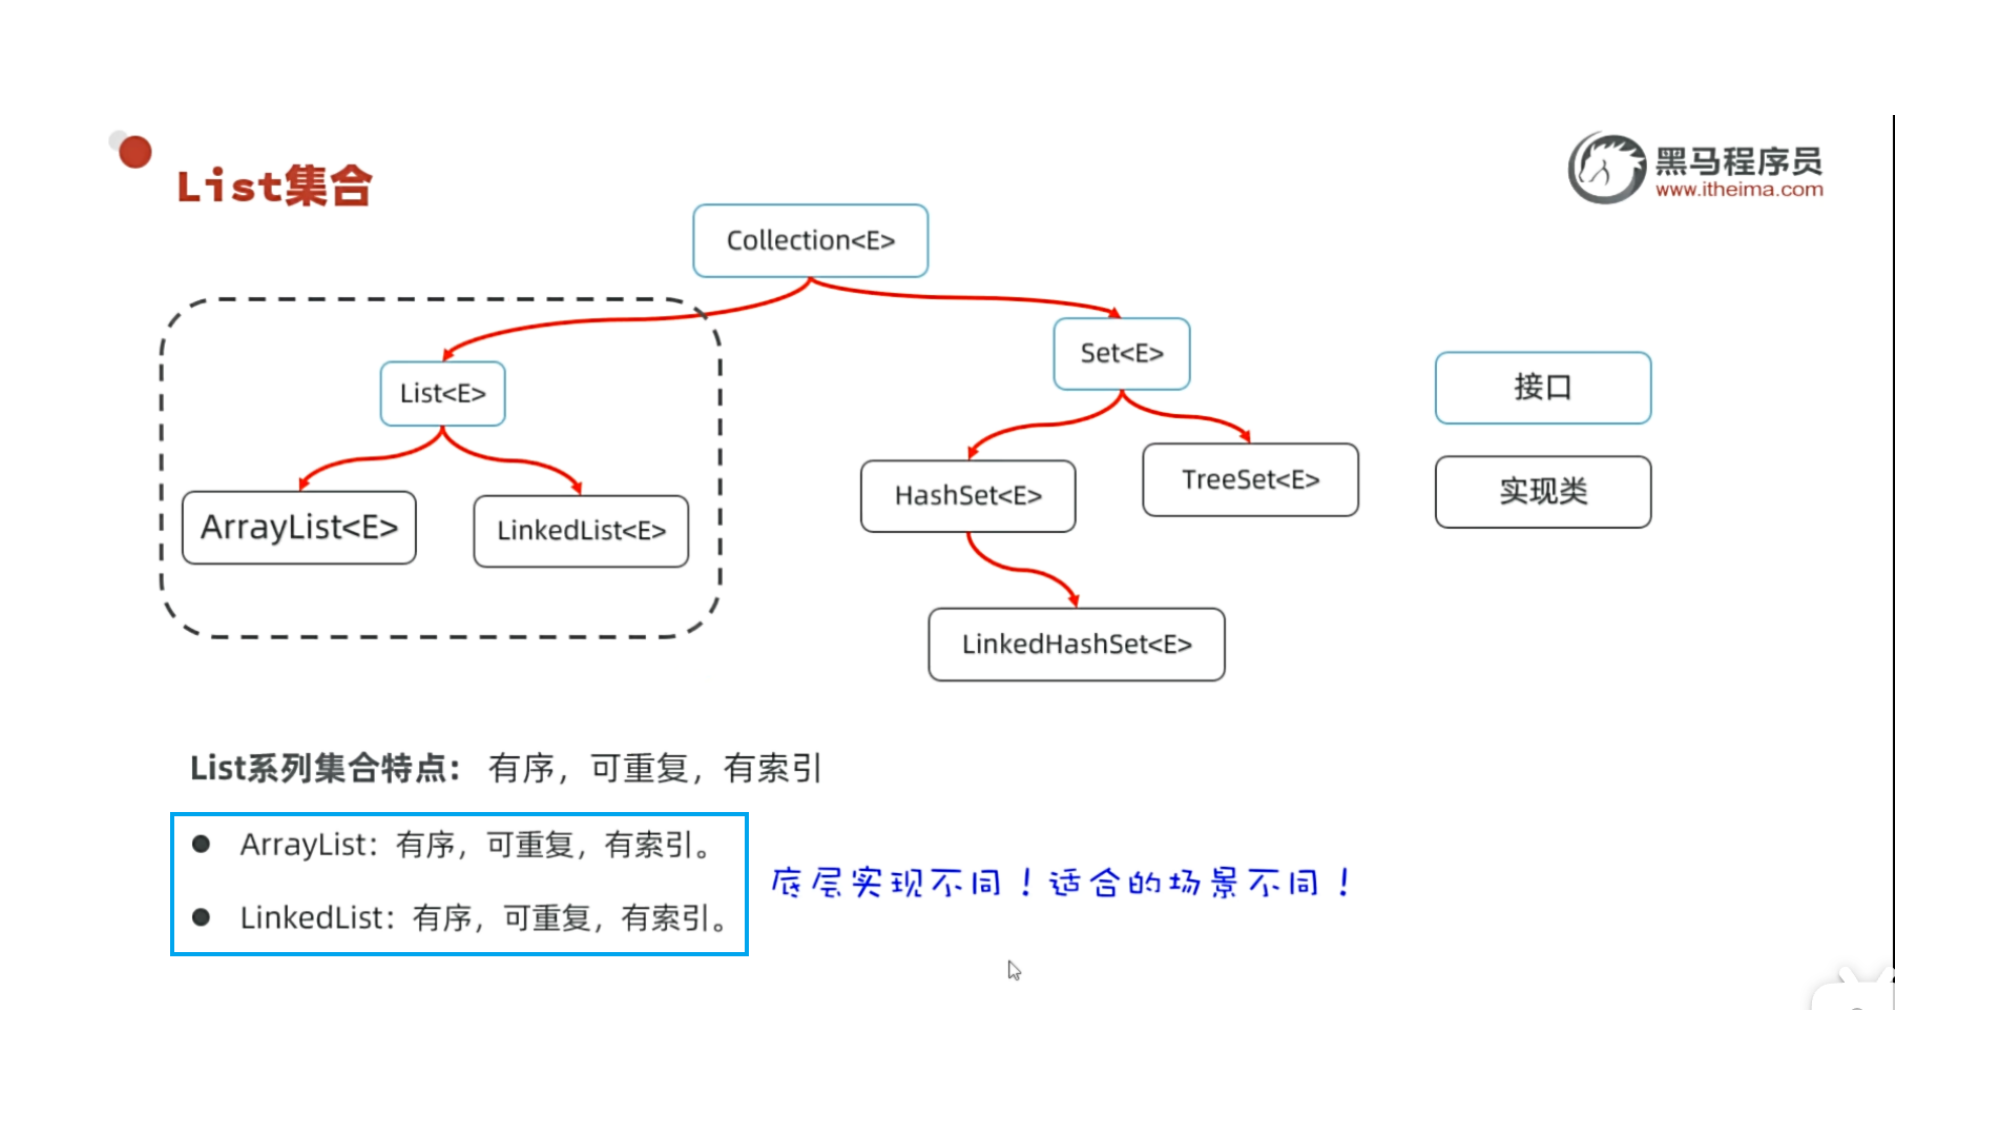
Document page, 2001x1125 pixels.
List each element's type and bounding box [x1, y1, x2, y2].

picture [104, 114, 1895, 1011]
